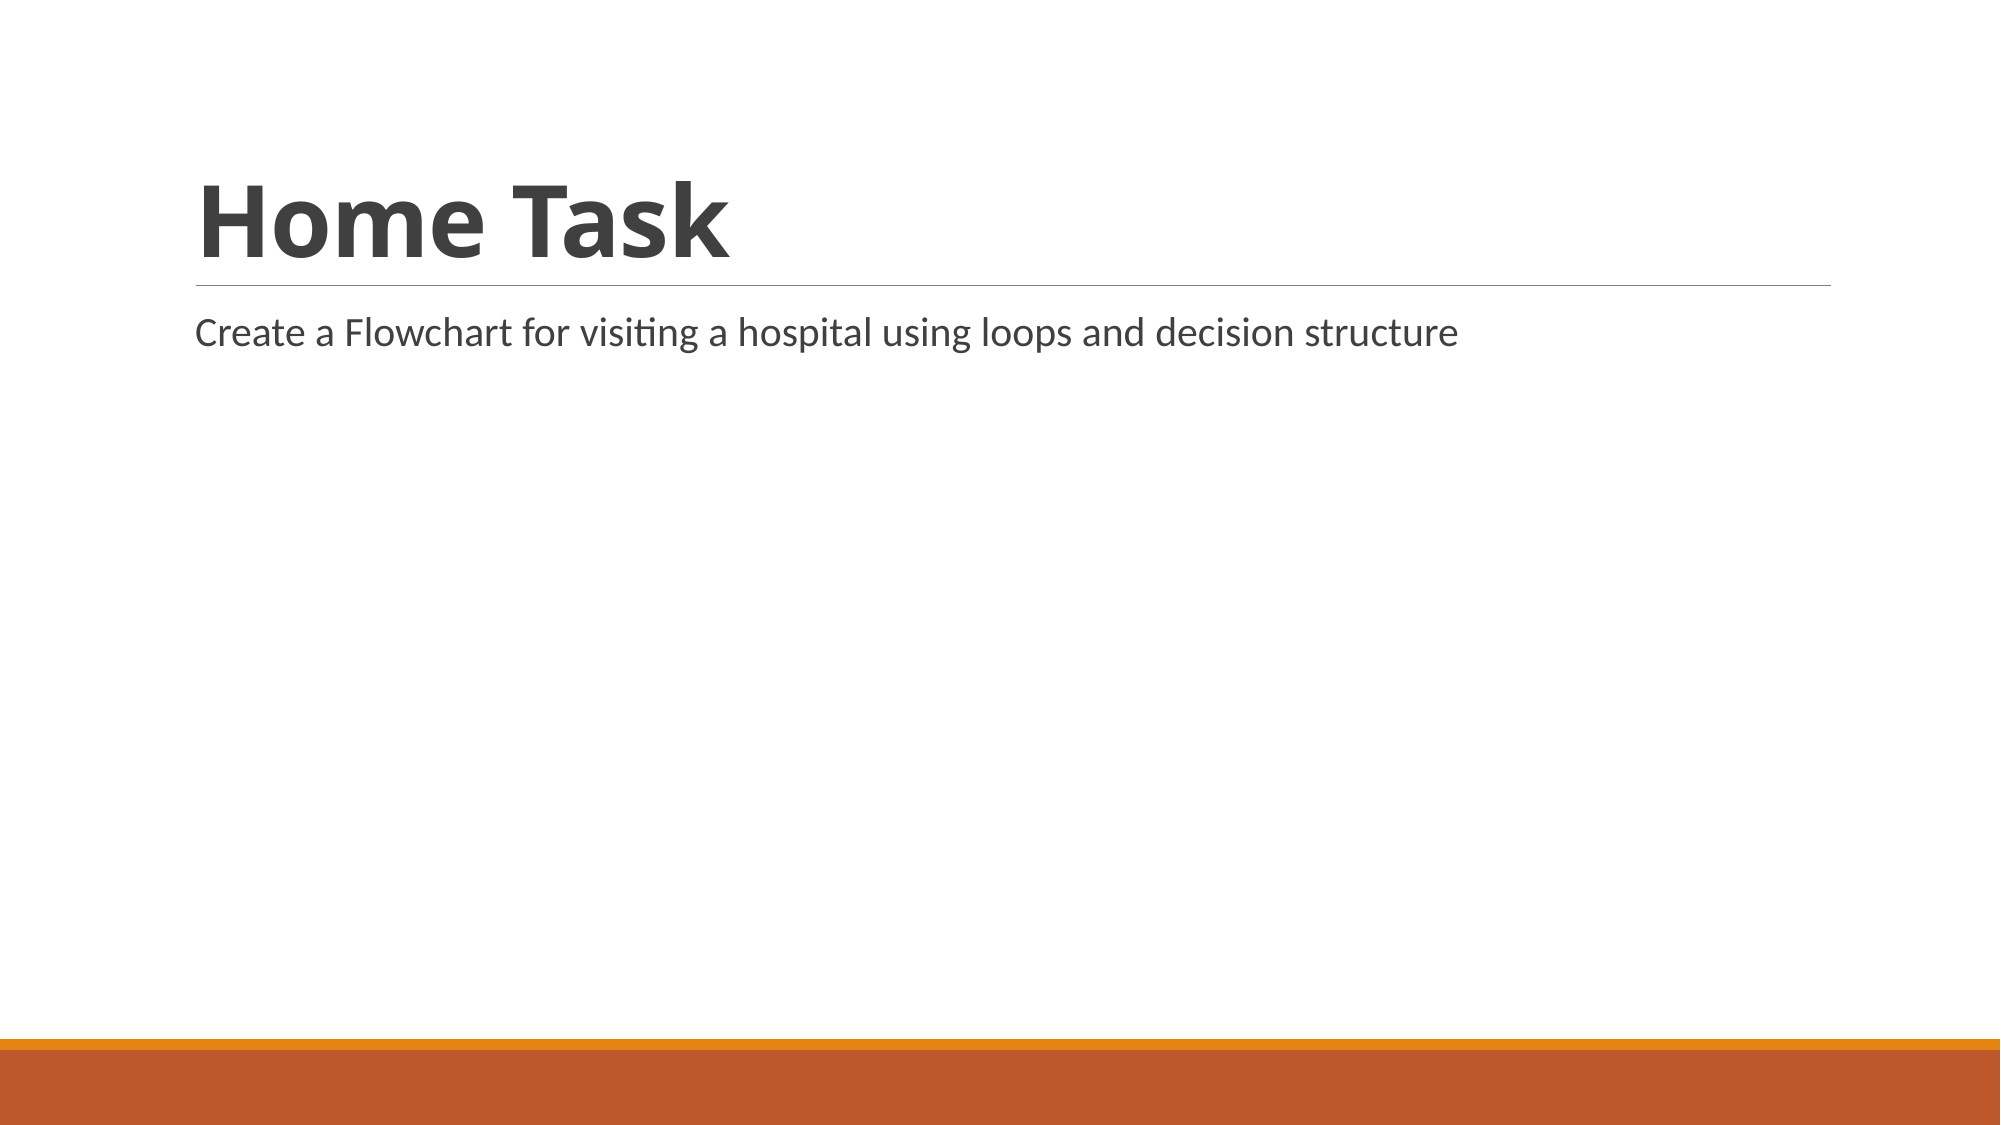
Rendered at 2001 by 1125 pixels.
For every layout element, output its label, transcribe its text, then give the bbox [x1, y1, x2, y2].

title Home Task [180, 47, 1830, 285]
list Create a Flowchart for visiting a hospital using loops and decision structure [180, 302, 1830, 963]
